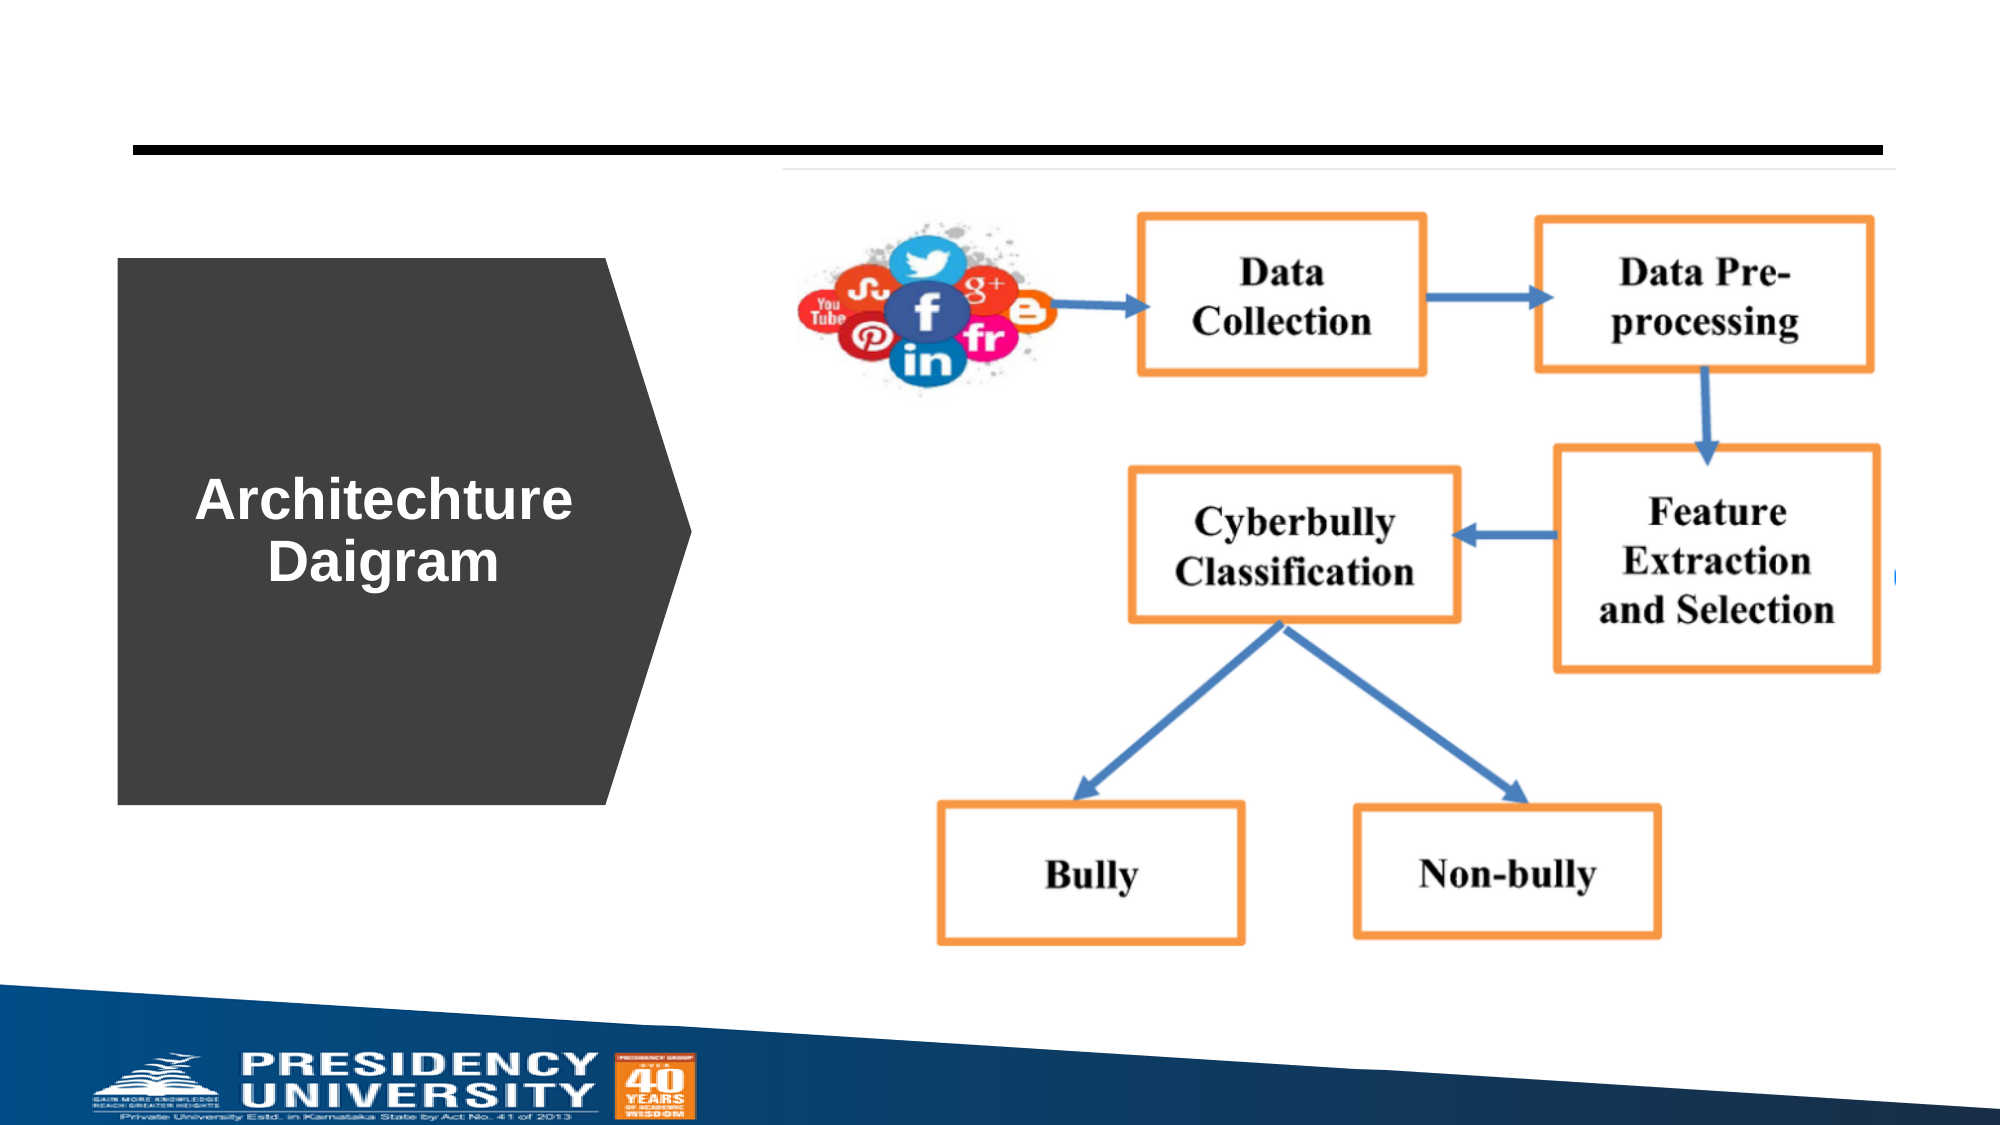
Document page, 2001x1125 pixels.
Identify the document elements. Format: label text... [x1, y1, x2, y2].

title Architechture Daigram [168, 322, 601, 741]
text_box [115, 256, 694, 808]
picture [0, 982, 2000, 1125]
picture [783, 165, 1897, 959]
